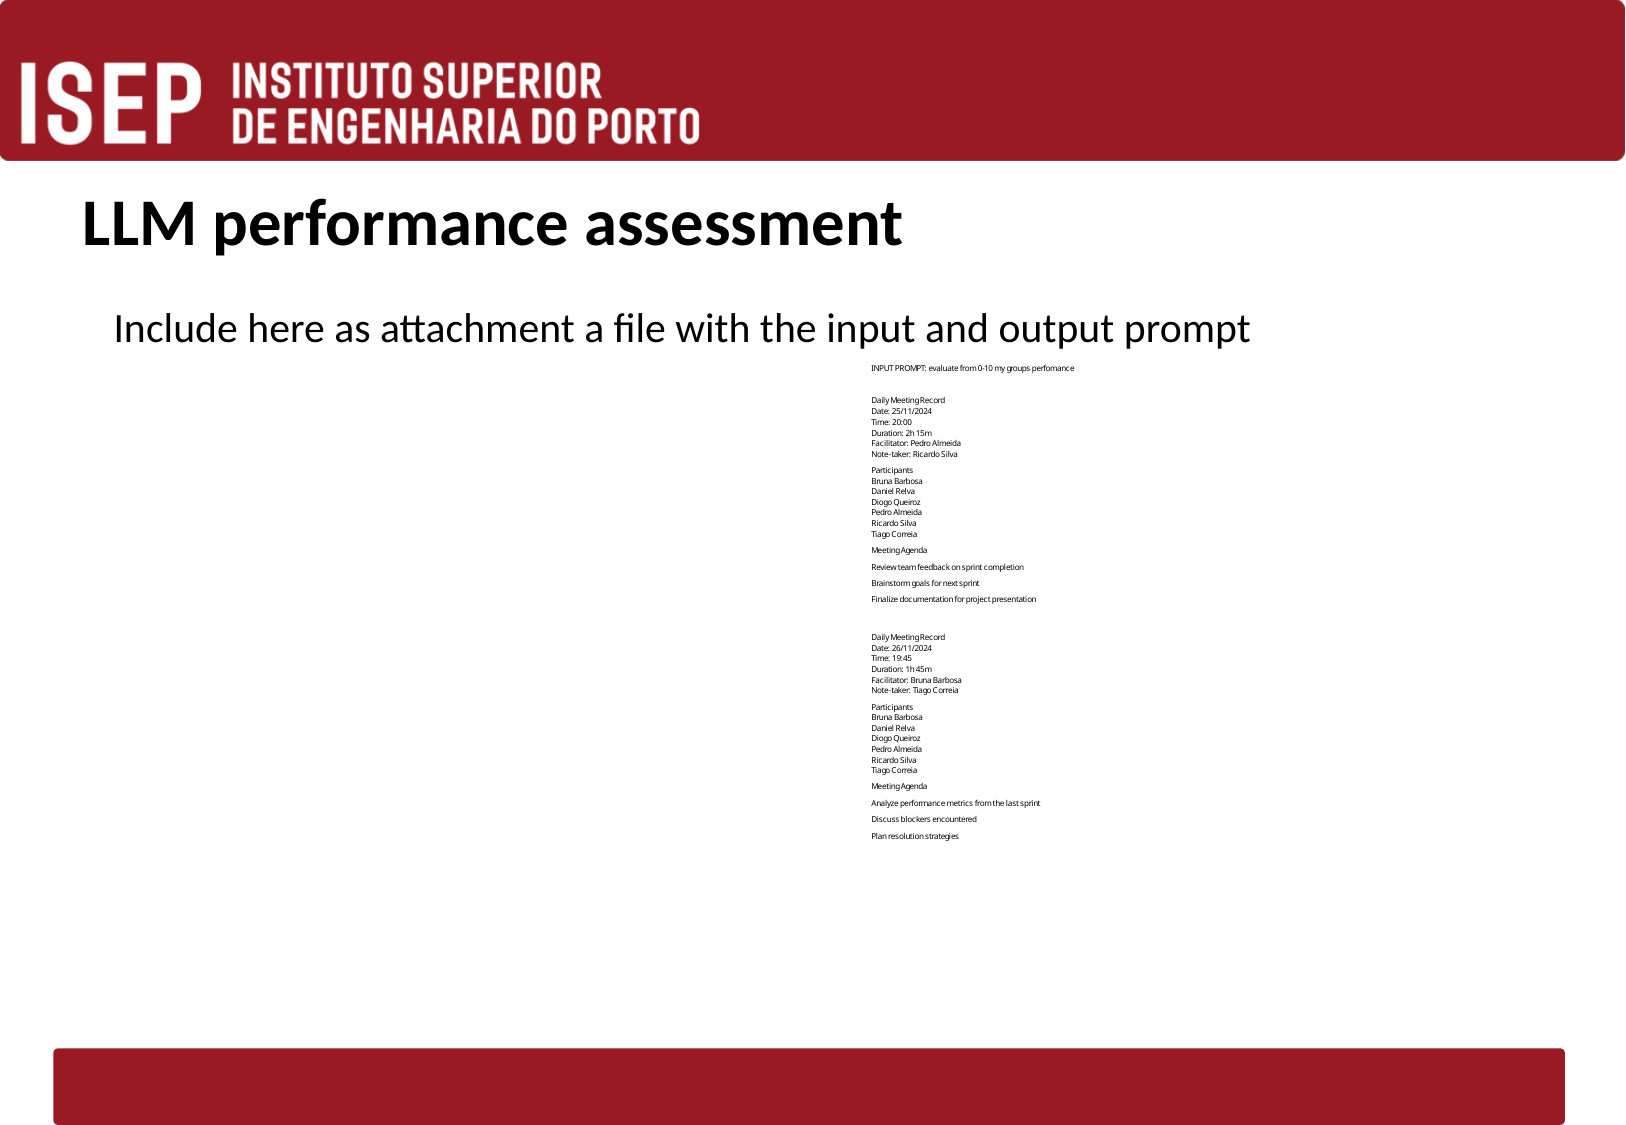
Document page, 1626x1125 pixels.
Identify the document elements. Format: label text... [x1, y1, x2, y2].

picture [0, 0, 1625, 162]
text_box Include here as attachment a file with the input and output prompt [98, 285, 1582, 1056]
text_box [871, 363, 1183, 866]
text_box [73, 260, 1557, 1031]
title LLM performance assessment [67, 164, 1552, 258]
